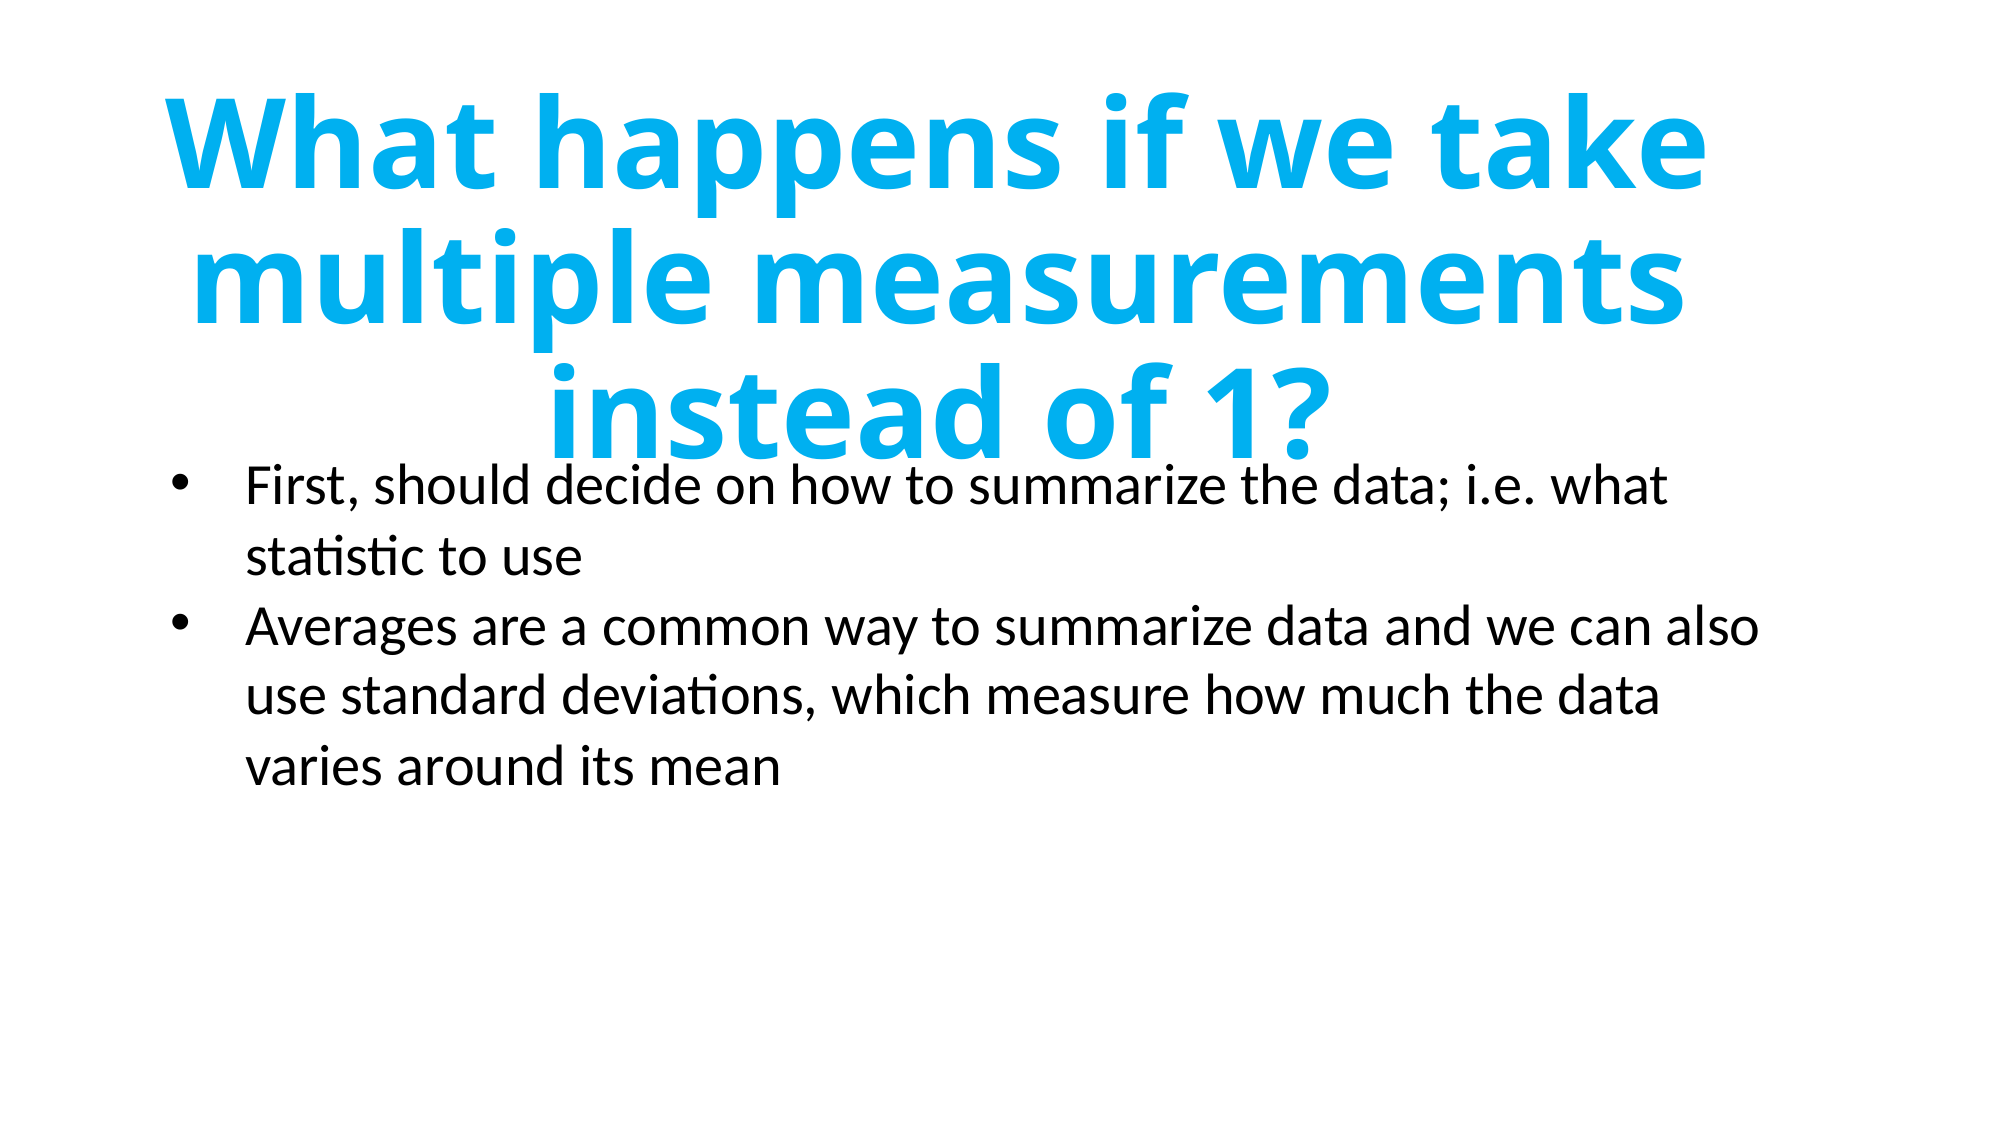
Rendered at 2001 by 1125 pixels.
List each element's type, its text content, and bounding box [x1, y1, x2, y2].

title What happens if we take multiple measurements instead of 1? [76, 174, 1802, 392]
text_box First, should decide on how to summarize the data; i.e. what statistic to use Averages are a common way to summarize data and we can also use standard deviations, which measure how much the data varies around its mean [155, 439, 1800, 804]
